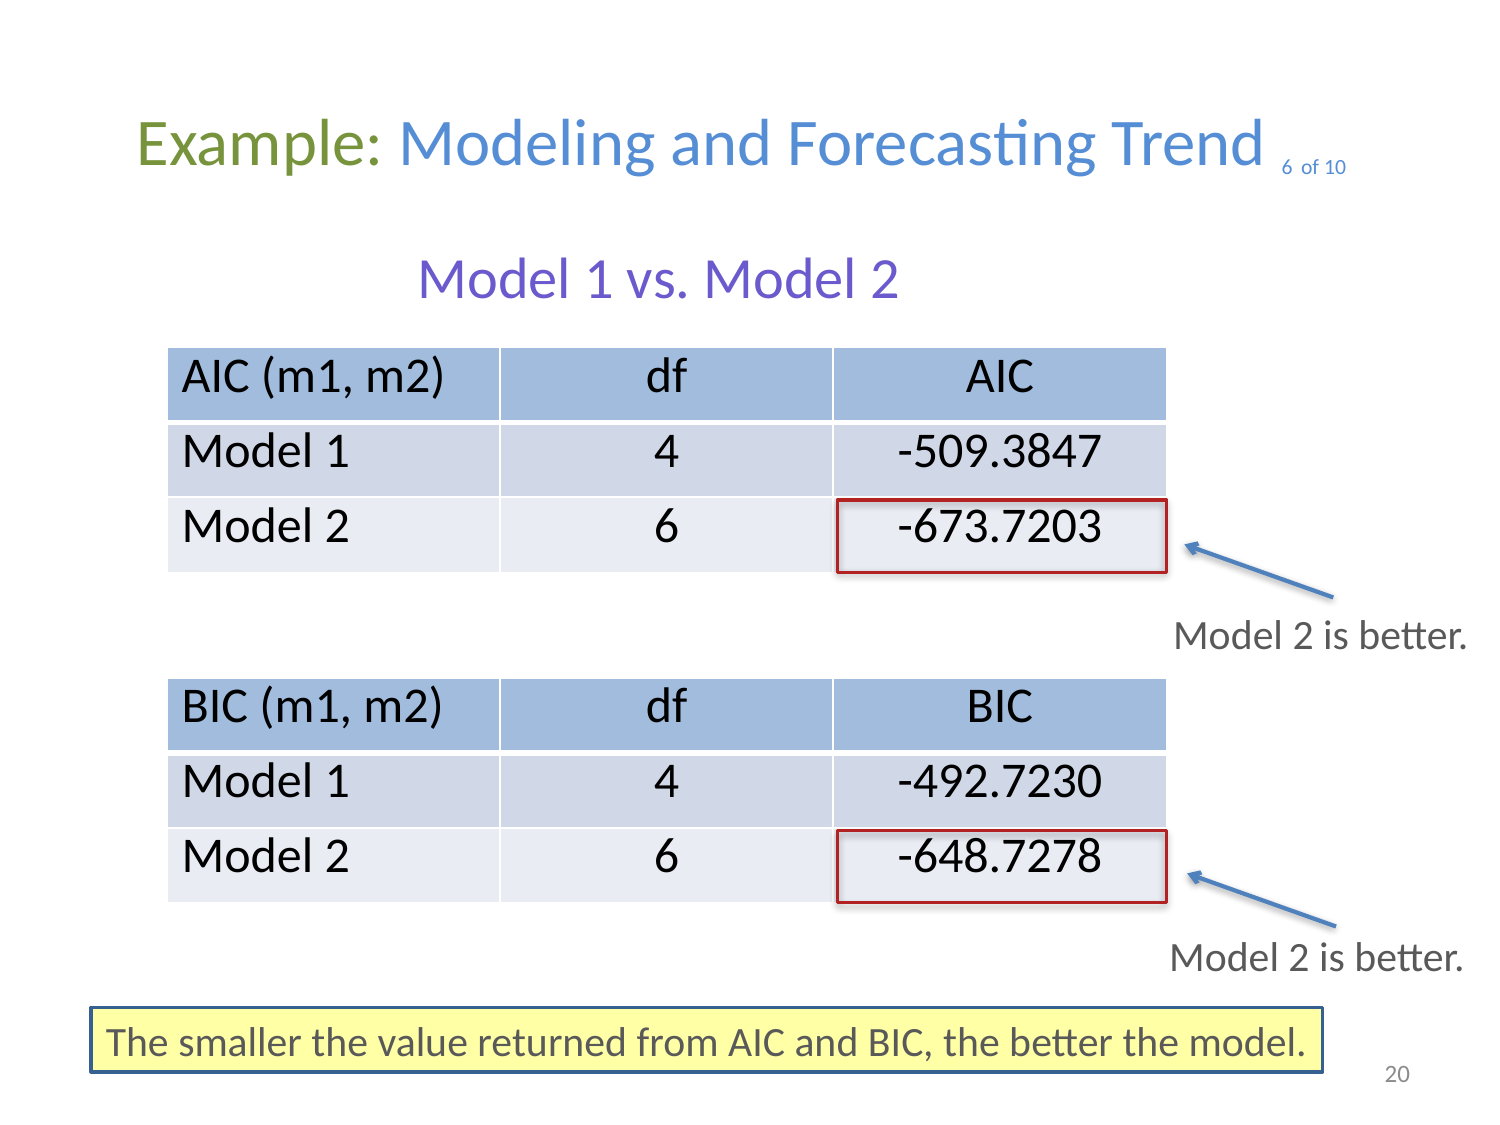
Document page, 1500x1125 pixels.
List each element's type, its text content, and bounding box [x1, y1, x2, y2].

table_cell 4 [501, 756, 832, 827]
text_box The smaller the value returned from AIC and BIC, the better the model. [91, 1007, 1323, 1073]
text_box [837, 830, 1482, 989]
table_cell Model 2 [168, 829, 499, 902]
table_cell -492.7230 [834, 756, 1166, 827]
table_header AIC (m1, m2) [168, 348, 499, 420]
table_cell Model 1 [168, 756, 499, 827]
table_cell 6 [501, 498, 832, 572]
title Example: Modeling and Forecasting Trend 6 of 10 [75, 45, 1425, 233]
table_header BIC [834, 679, 1166, 750]
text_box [837, 499, 1486, 667]
table_header df [501, 348, 832, 420]
table_cell Model 1 [168, 425, 499, 496]
table_header df [501, 679, 832, 750]
text_box Model 1 vs. Model 2 [402, 232, 915, 318]
table_header BIC (m1, m2) [168, 679, 499, 750]
table_cell 4 [501, 425, 832, 496]
table_cell 6 [501, 829, 832, 902]
slide_number 20 [1074, 1042, 1425, 1103]
table_cell -509.3847 [834, 425, 1166, 496]
table_cell Model 2 [168, 498, 499, 572]
table_header AIC [834, 348, 1166, 420]
